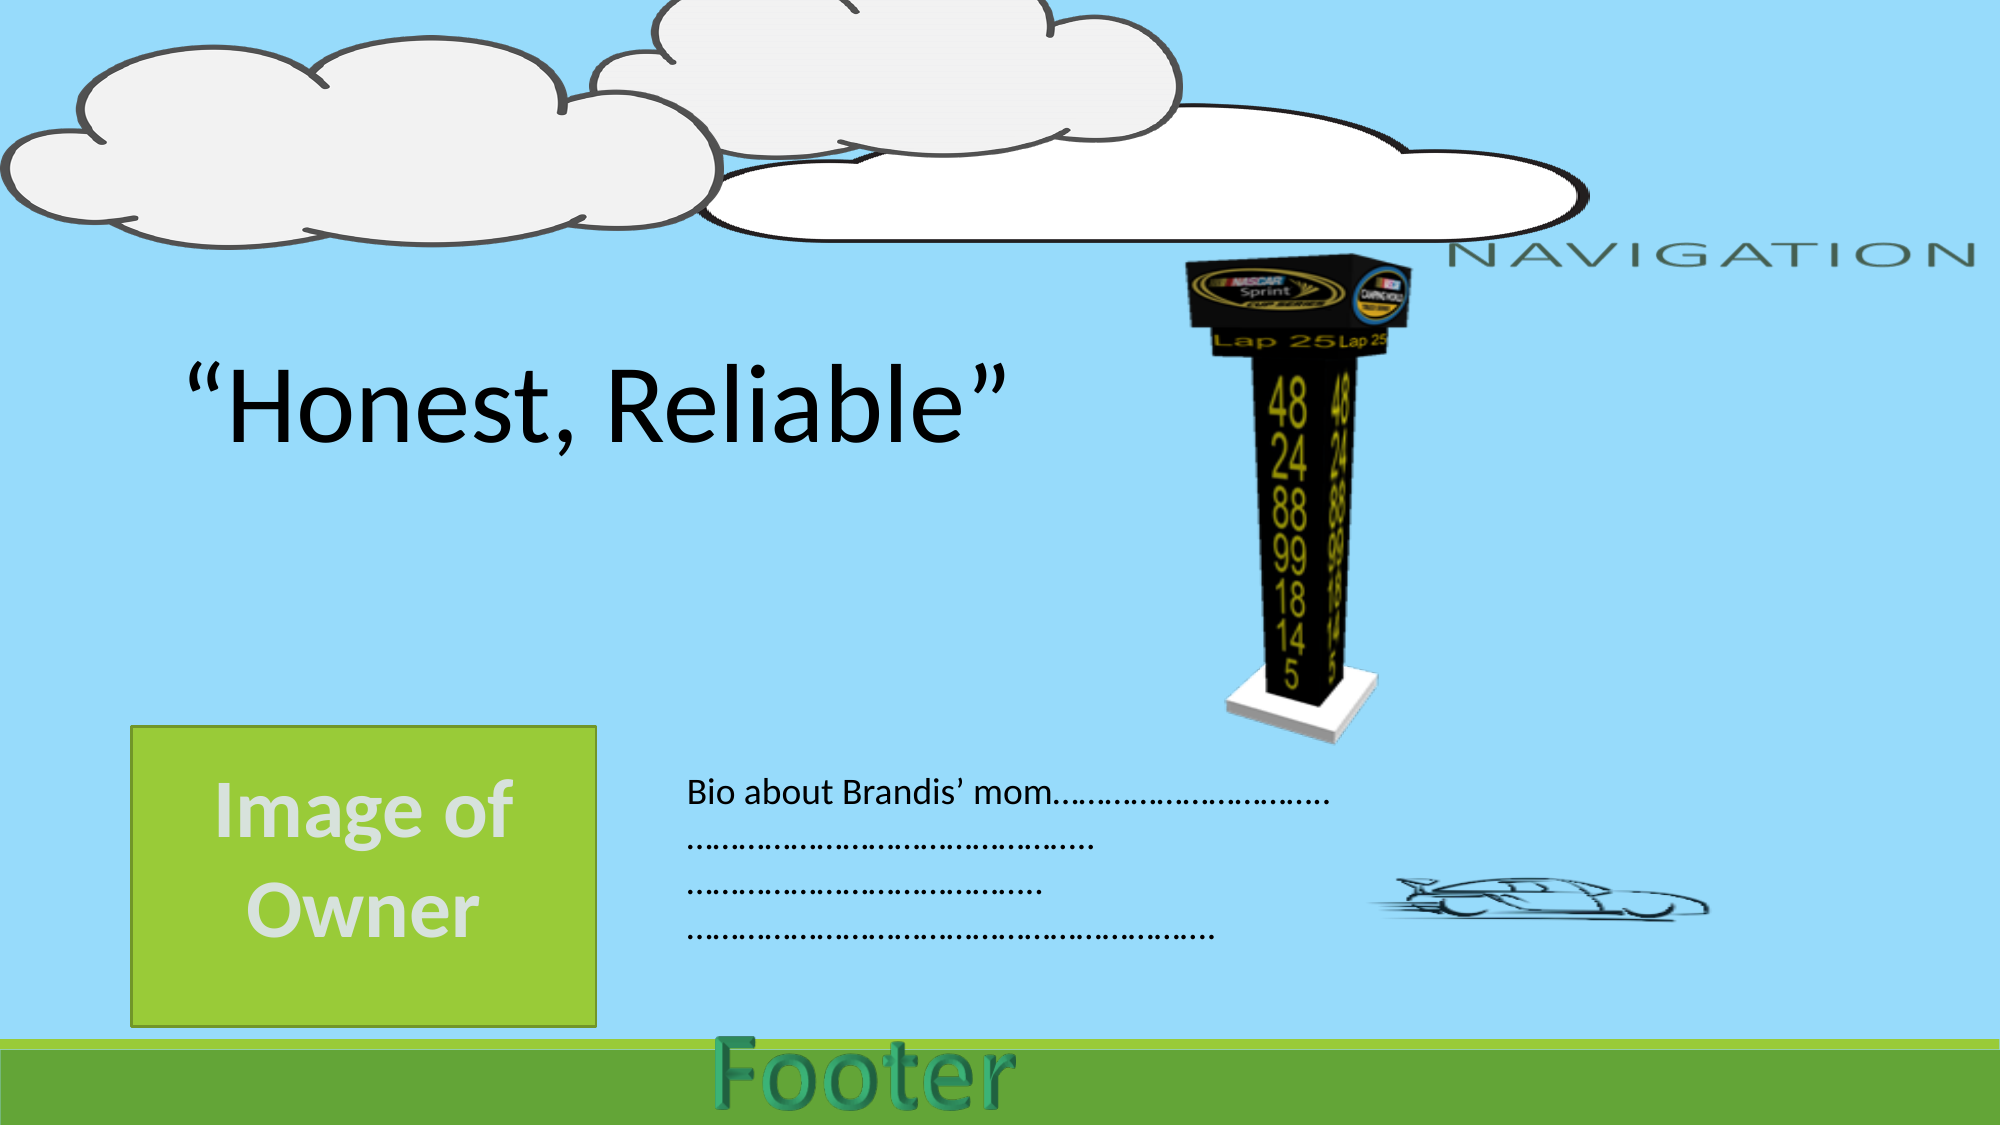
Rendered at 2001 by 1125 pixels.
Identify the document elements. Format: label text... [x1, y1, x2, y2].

text_box Bio about Brandis’ mom………………………….. ……………………………………….. ………………………………….. ……………………………………………………. [672, 759, 1336, 955]
picture [692, 996, 1033, 1125]
picture [0, 0, 2000, 986]
text_box Image of Owner [130, 725, 597, 1028]
text_box “Honest, Reliable” [138, 322, 871, 473]
